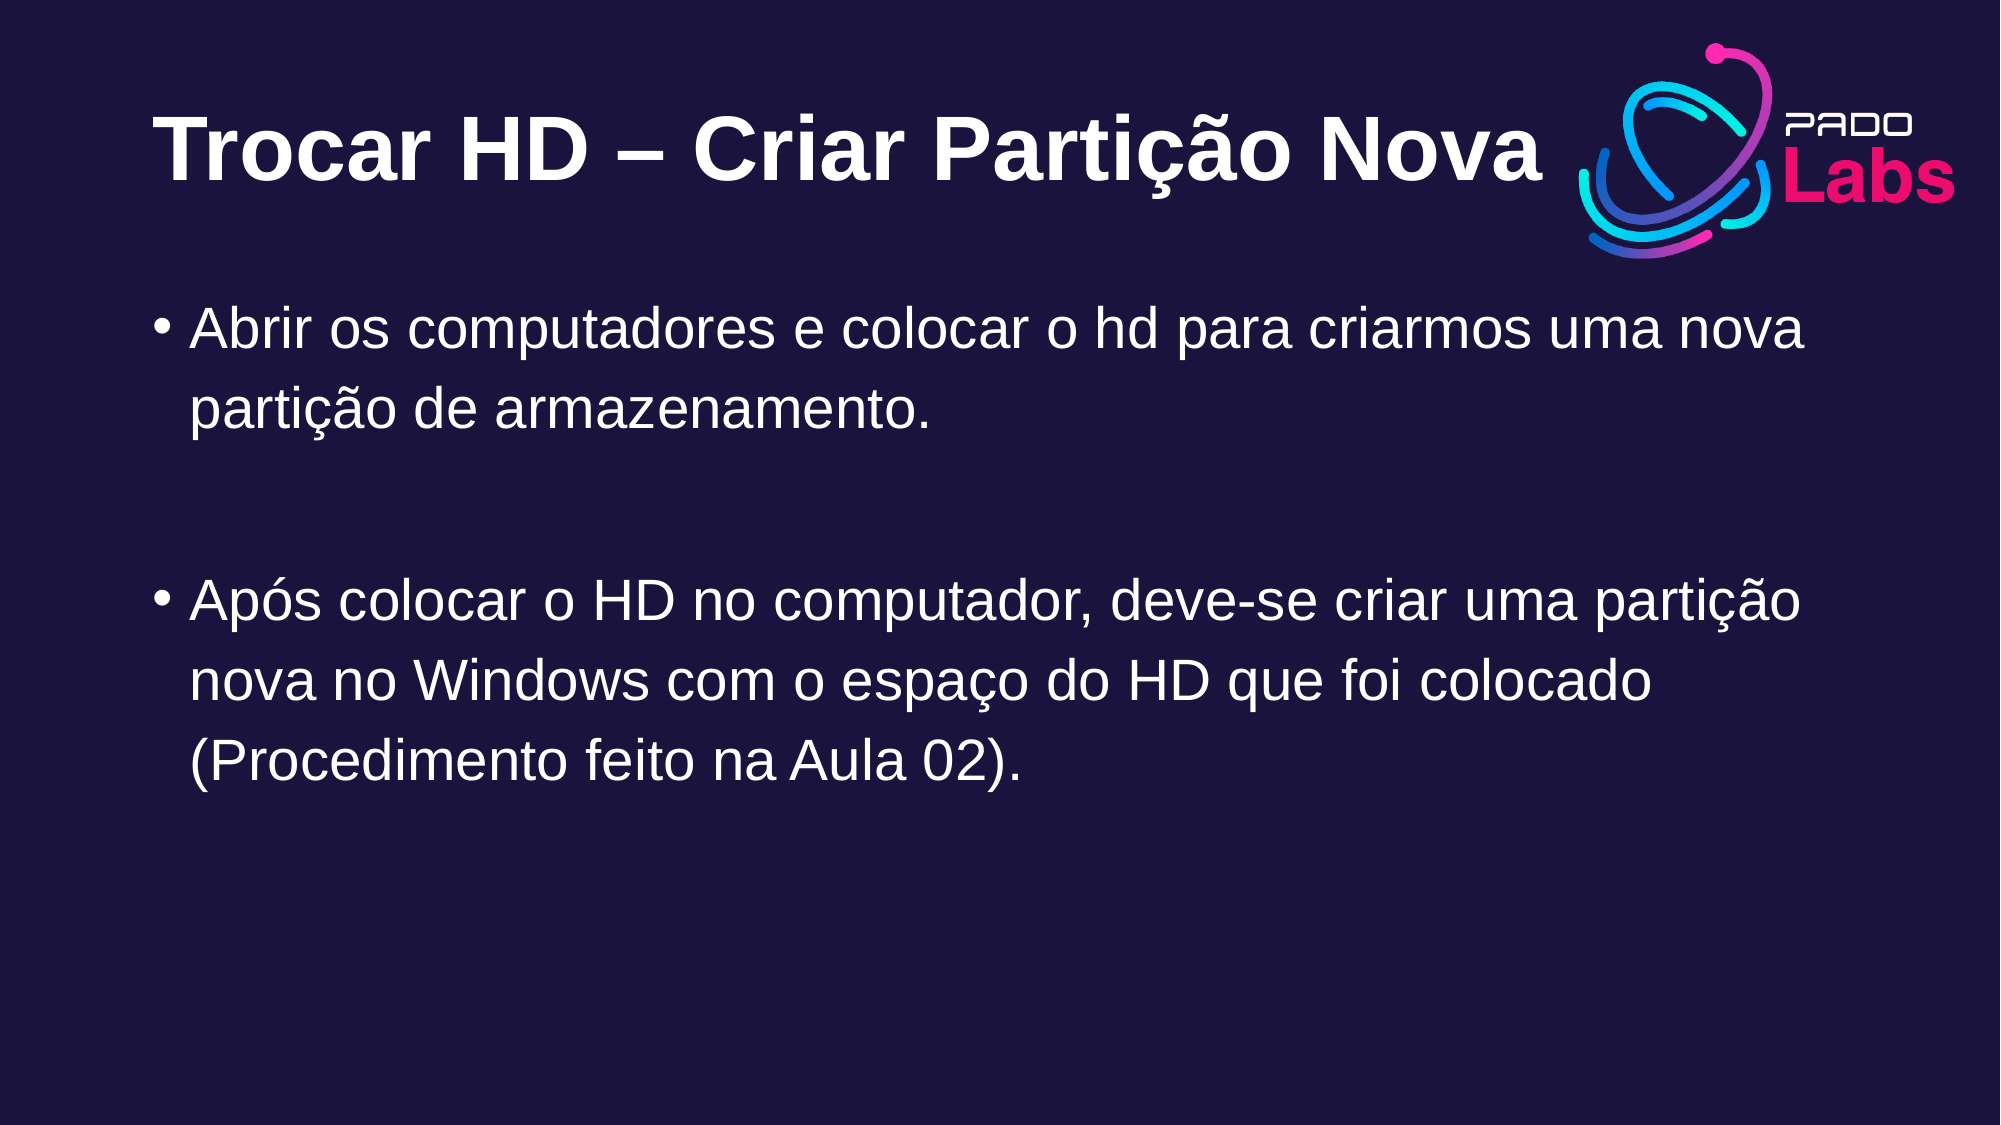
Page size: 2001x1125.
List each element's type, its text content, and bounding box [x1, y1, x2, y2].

title Trocar HD – Criar Partição Nova [137, 84, 1561, 218]
list Abrir os computadores e colocar o hd para criarmos uma nova partição de armazenamento. Após colocar o HD no computador, deve-se criar uma partição nova no Windows com o espaço do HD que foi colocado (Procedimento feito na Aula 02). [137, 273, 1863, 1014]
picture [1578, 43, 1956, 259]
